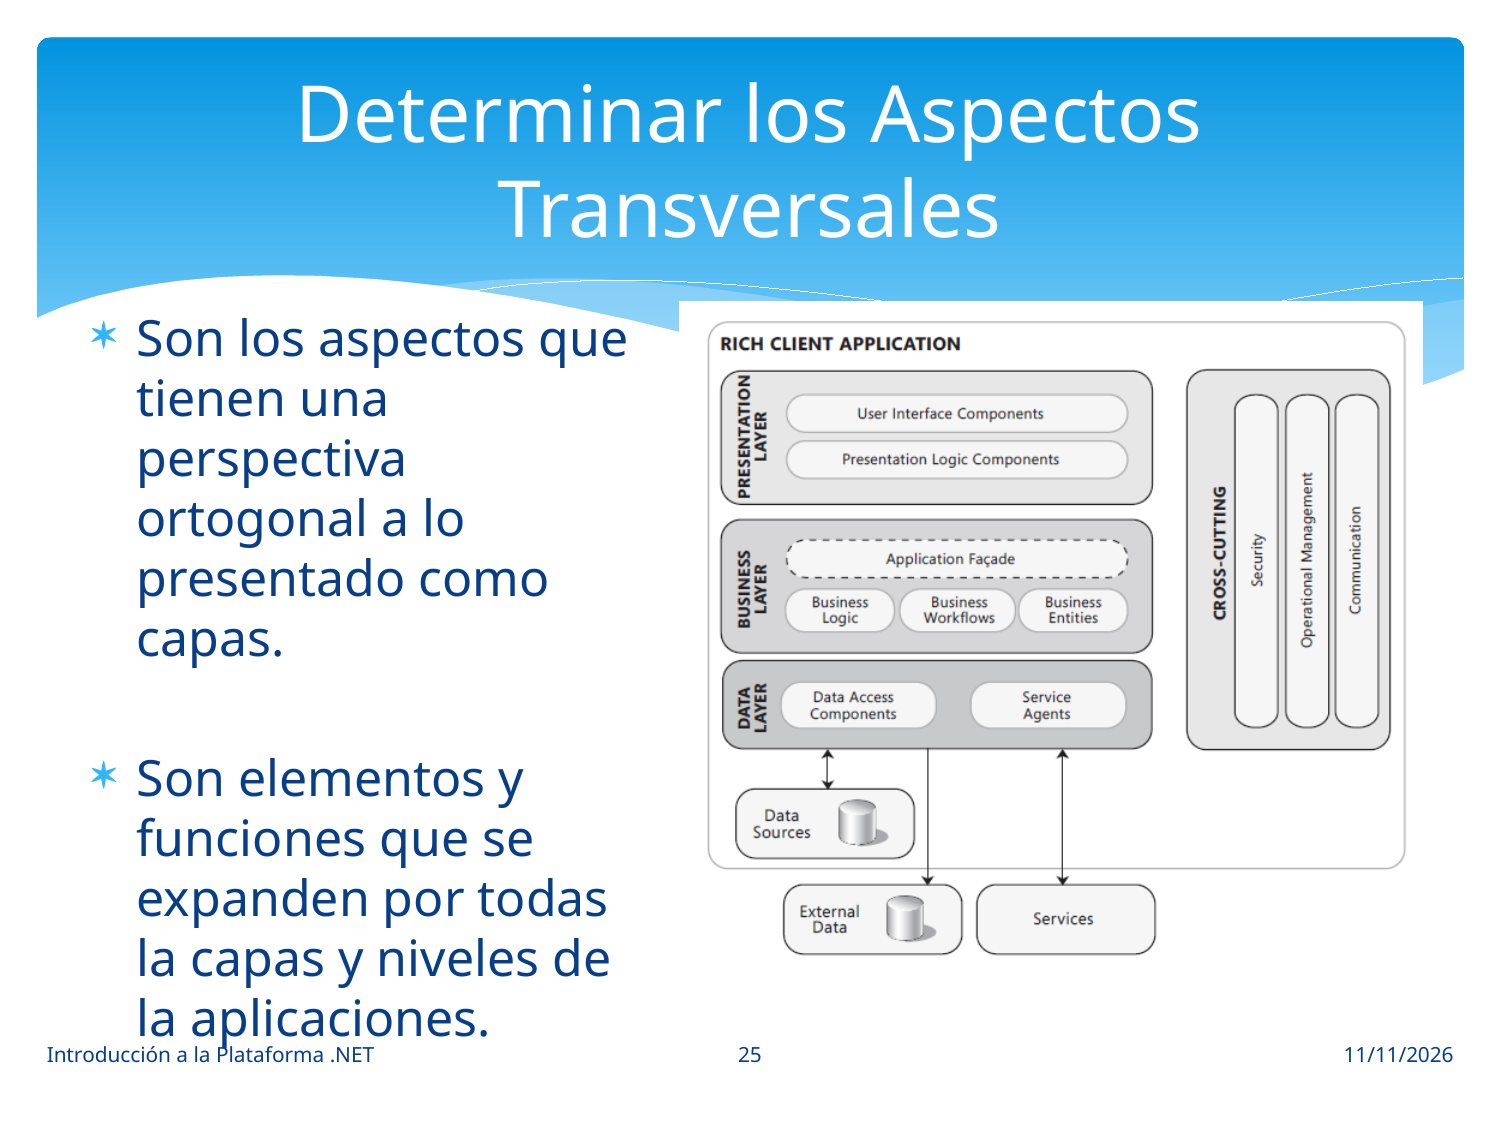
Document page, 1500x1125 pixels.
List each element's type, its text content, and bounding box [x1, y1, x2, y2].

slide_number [847, 1025, 1469, 1086]
footer Introducción a la Plataforma .NET [31, 1025, 653, 1086]
slide_number 25 [654, 1025, 846, 1086]
list Son los aspectos que tienen una perspectiva ortogonal a lo presentado como capas. Son elementos y funciones que se expanden por todas la capas y niveles de la aplicaciones. [76, 299, 656, 1005]
picture [678, 301, 1423, 964]
title Determinar los Aspectos Transversales [75, 55, 1425, 261]
